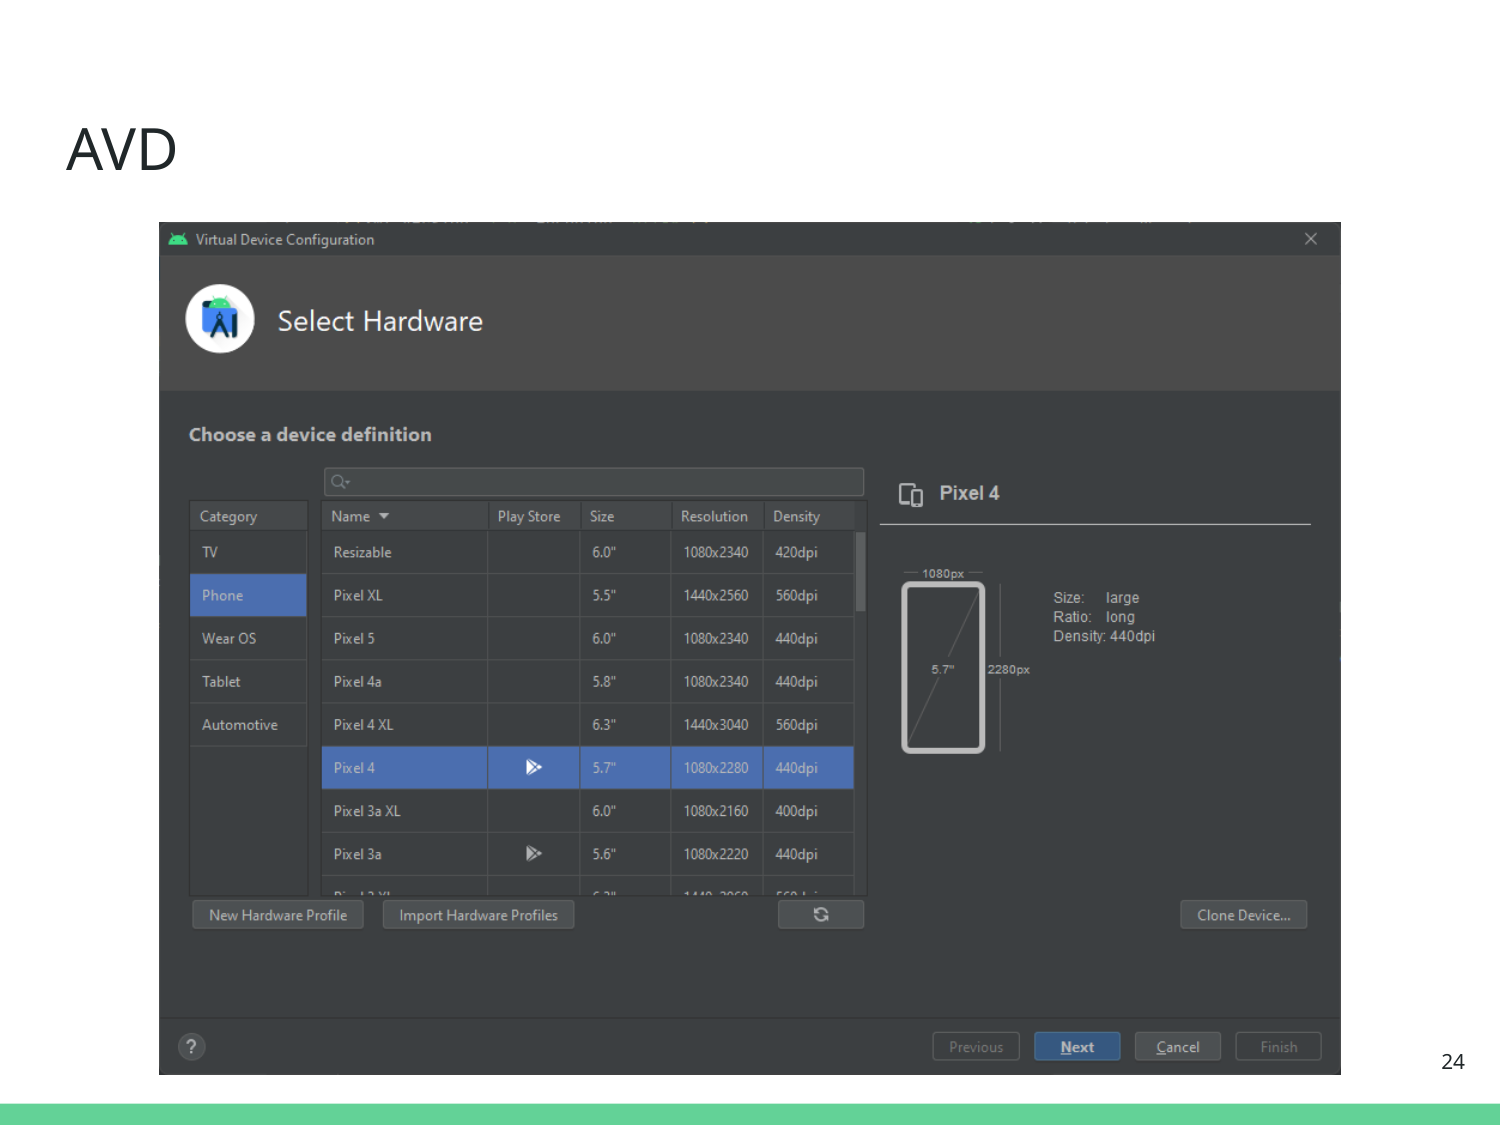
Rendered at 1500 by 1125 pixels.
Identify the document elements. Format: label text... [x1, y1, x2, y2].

title AVD [51, 97, 1449, 223]
picture [158, 222, 1341, 1076]
slide_number ‹#› [1389, 1019, 1480, 1106]
